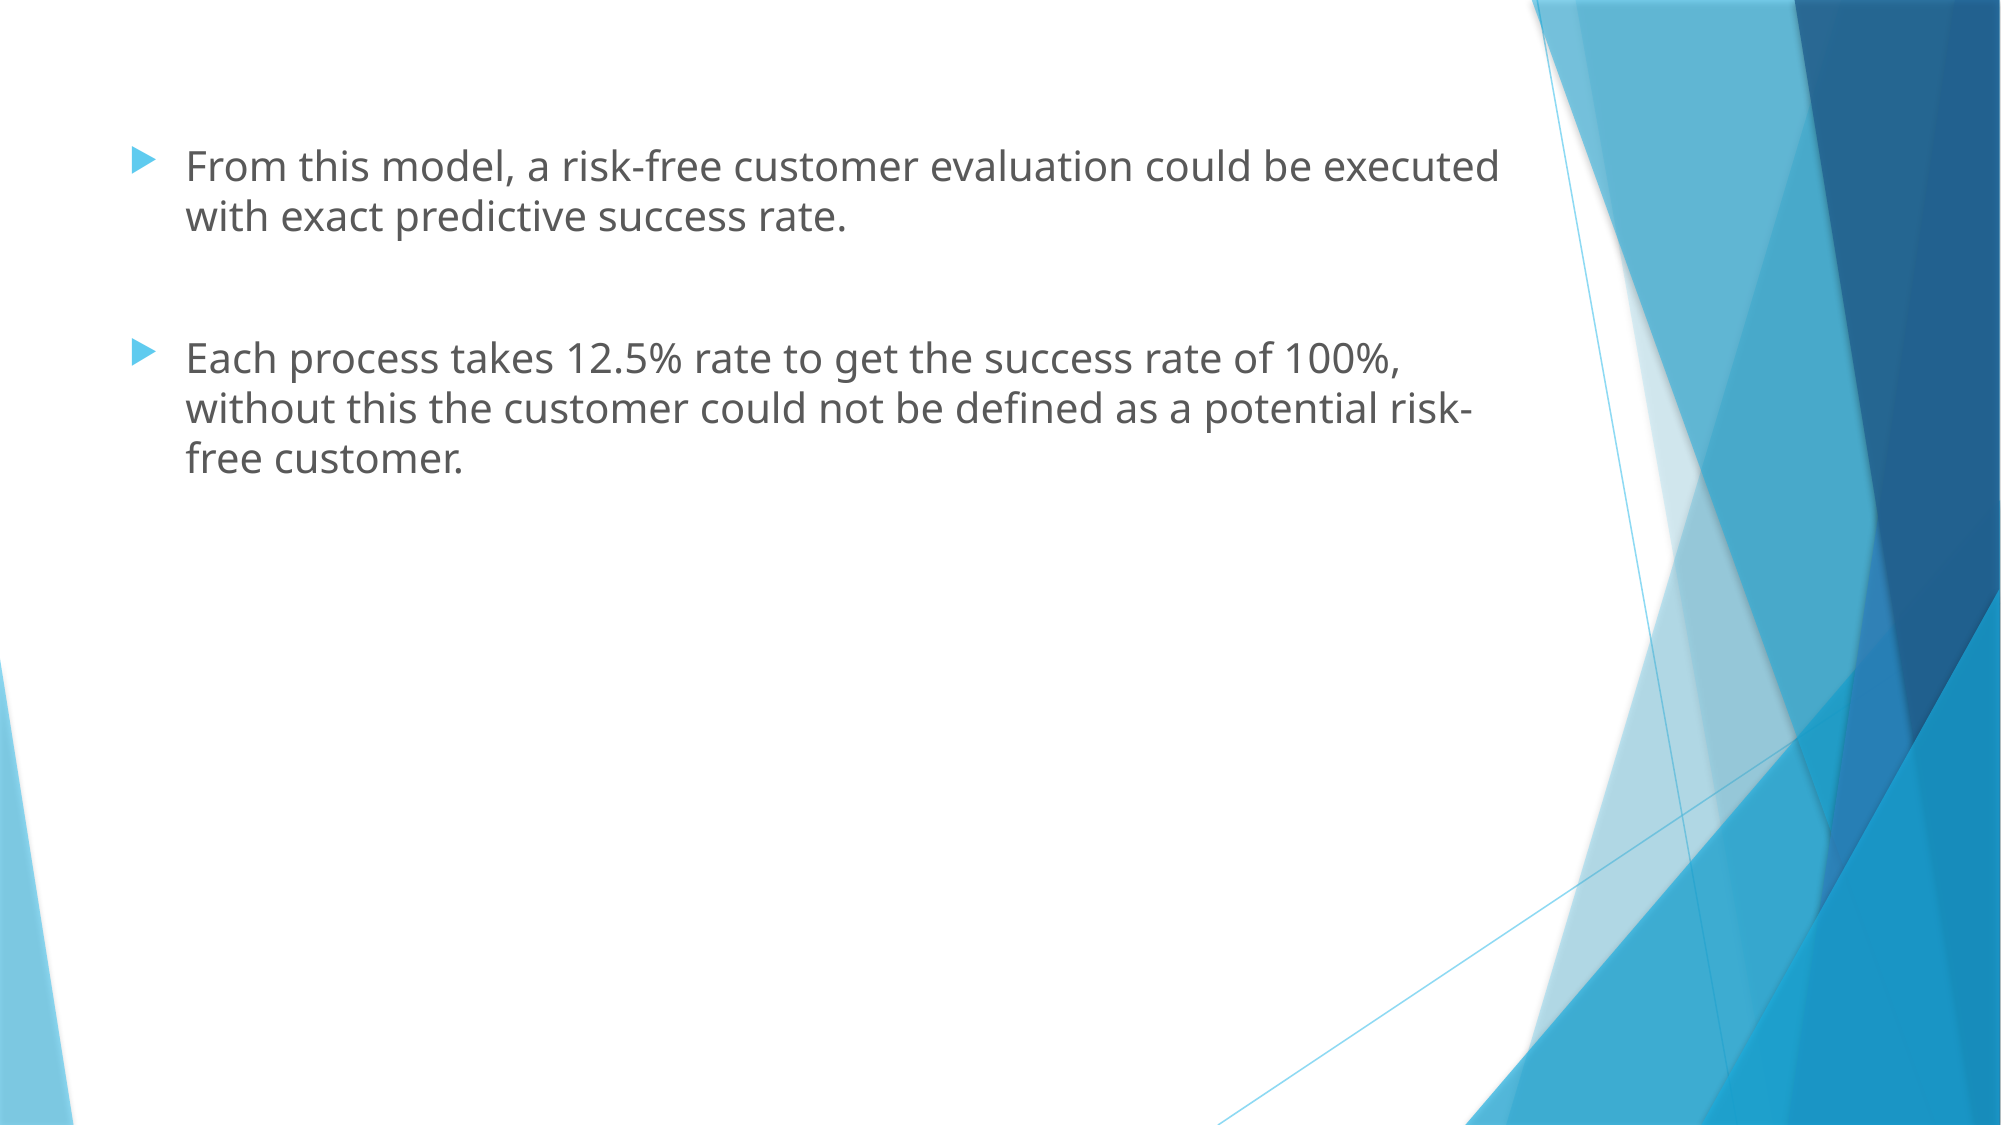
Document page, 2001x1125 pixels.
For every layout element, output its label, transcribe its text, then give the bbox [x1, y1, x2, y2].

list From this model, a risk-free customer evaluation could be executed with exact predictive success rate. Each process takes 12.5% rate to get the success rate of 100%, without this the customer could not be defined as a potential risk-free customer. [114, 132, 1525, 1053]
